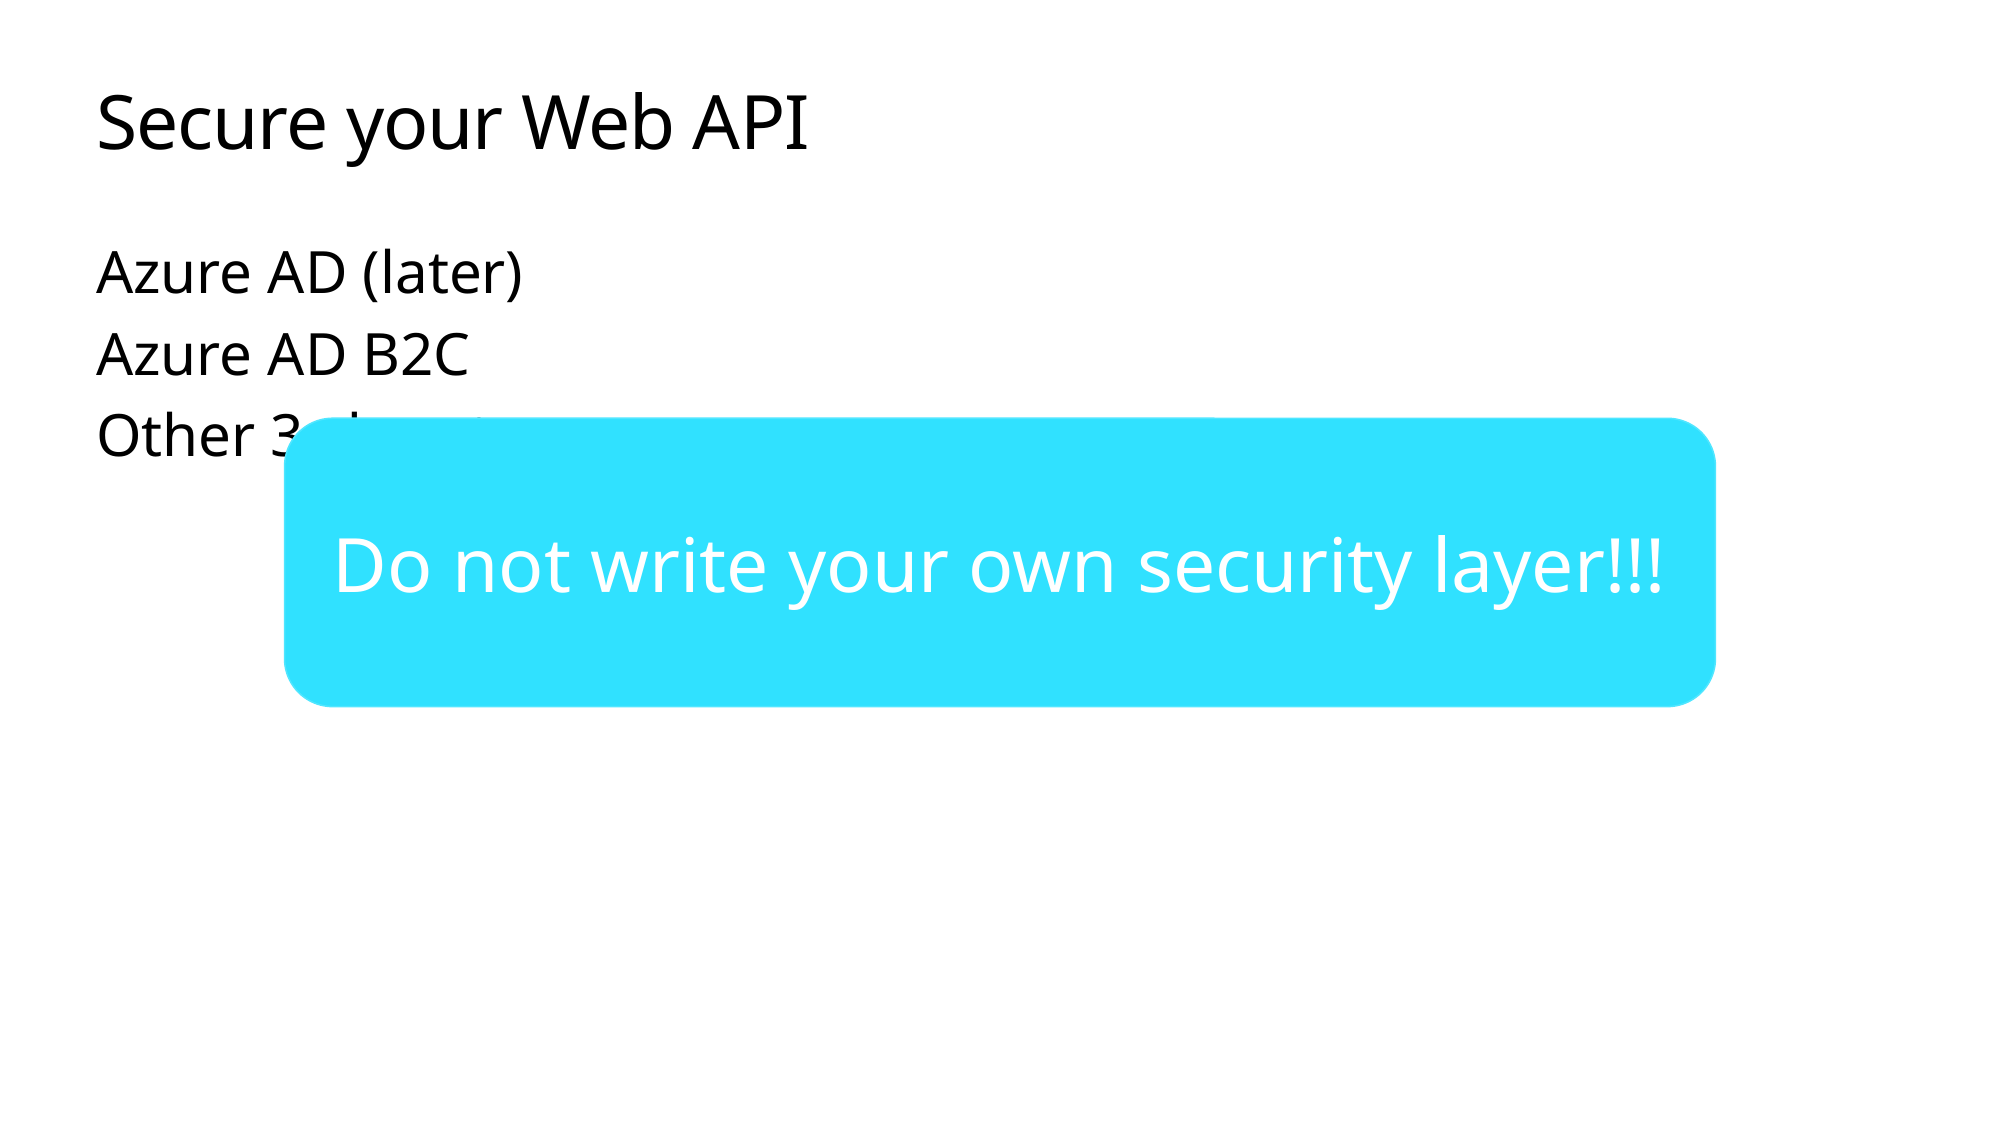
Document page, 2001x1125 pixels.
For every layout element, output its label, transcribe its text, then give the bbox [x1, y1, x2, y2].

list Azure AD (later) Azure AD B2C Other 3rd party [96, 235, 1904, 476]
text_box Do not write your own security layer!!! [283, 417, 1717, 708]
title Secure your Web API [96, 75, 1904, 166]
